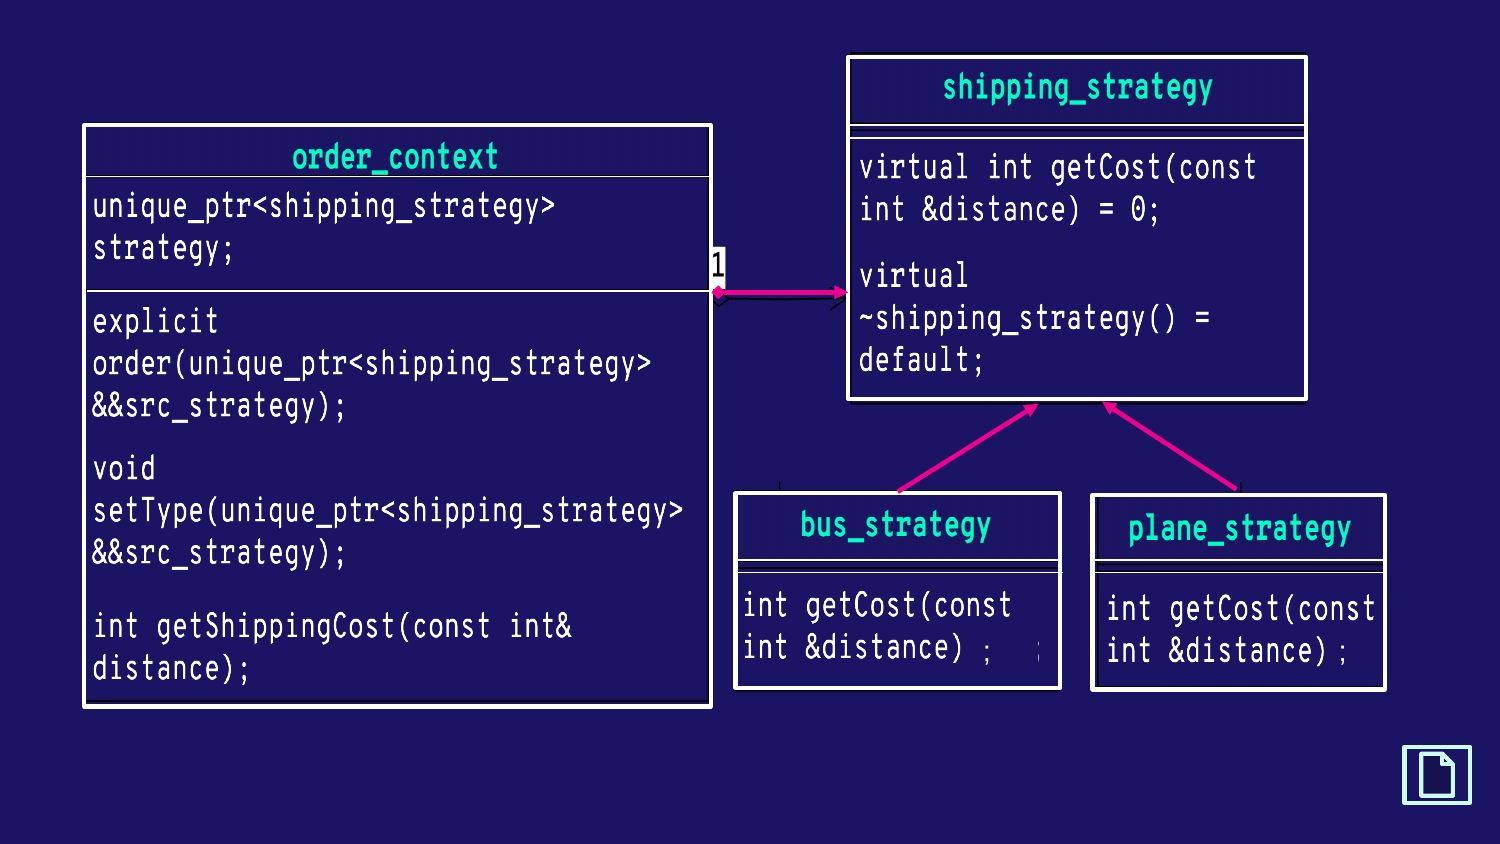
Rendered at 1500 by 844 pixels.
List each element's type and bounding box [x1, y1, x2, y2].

text_box [1402, 745, 1472, 805]
text_box [84, 52, 1385, 707]
